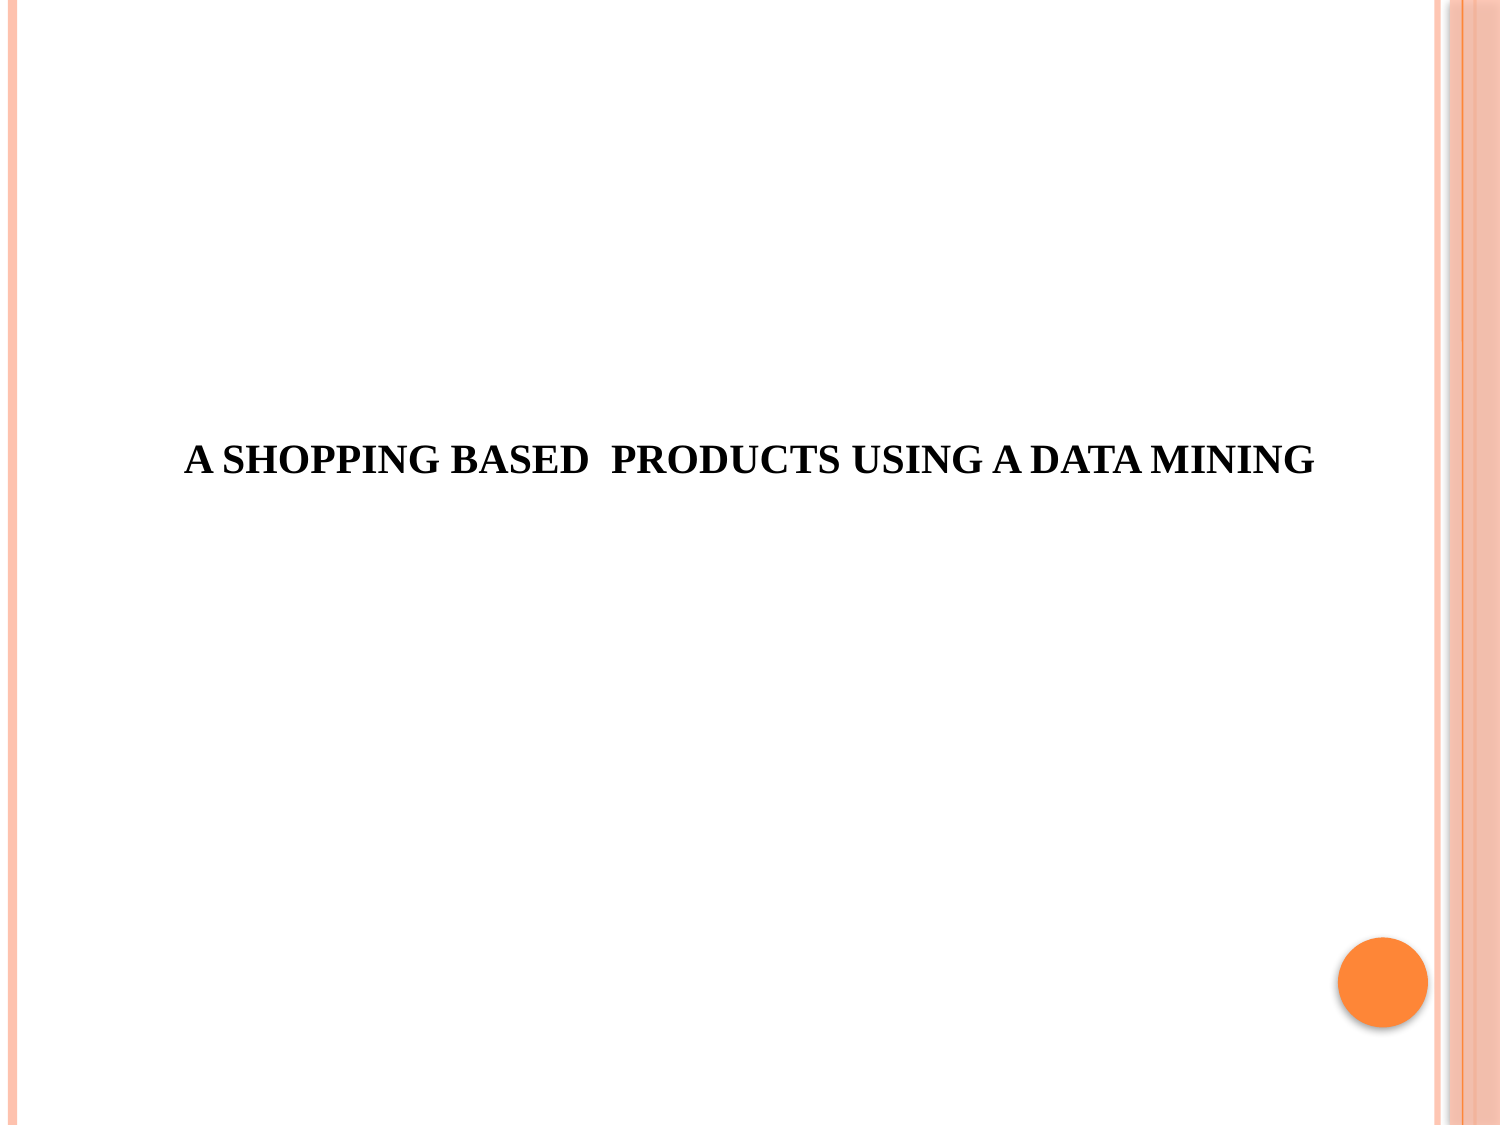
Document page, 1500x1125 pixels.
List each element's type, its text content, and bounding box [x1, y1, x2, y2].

text_box A SHOPPING BASED PRODUCTS USING A DATA MINING [99, 399, 1400, 490]
